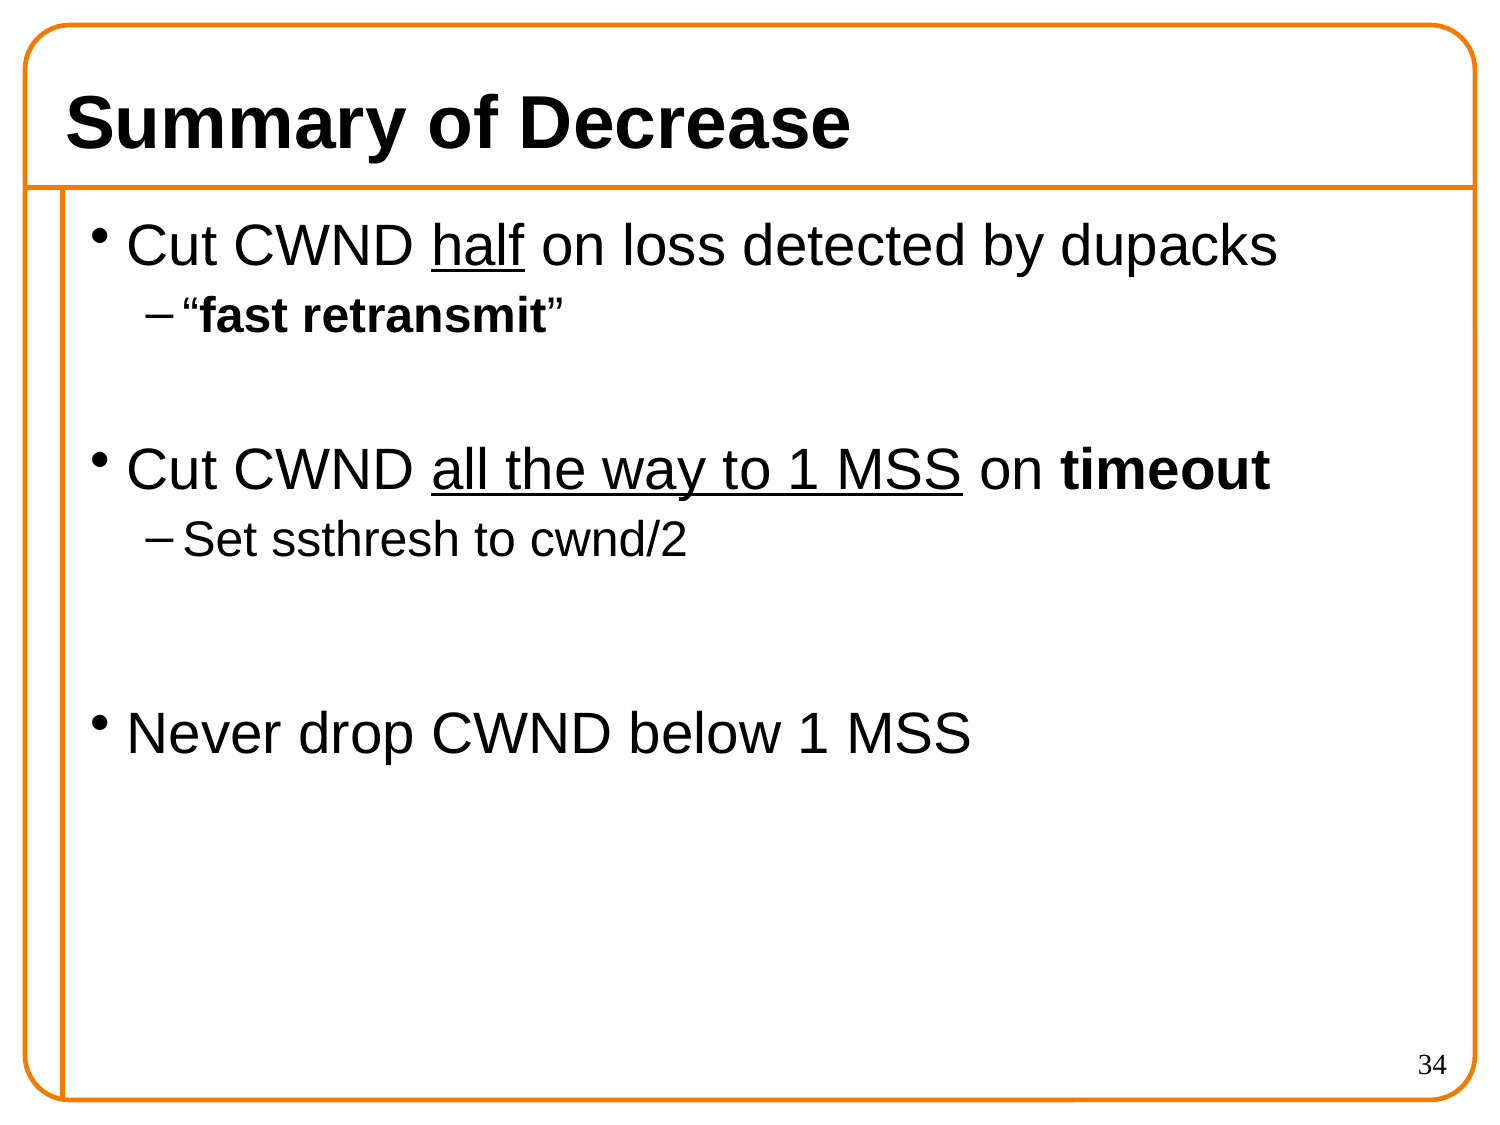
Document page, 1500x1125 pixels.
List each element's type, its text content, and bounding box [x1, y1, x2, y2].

list Cut CWND half on loss detected by dupacks “fast retransmit” Cut CWND all the way to 1 MSS on timeout Set ssthresh to cwnd/2 Never drop CWND below 1 MSS [75, 200, 1463, 1100]
title Summary of Decrease [50, 62, 1500, 175]
